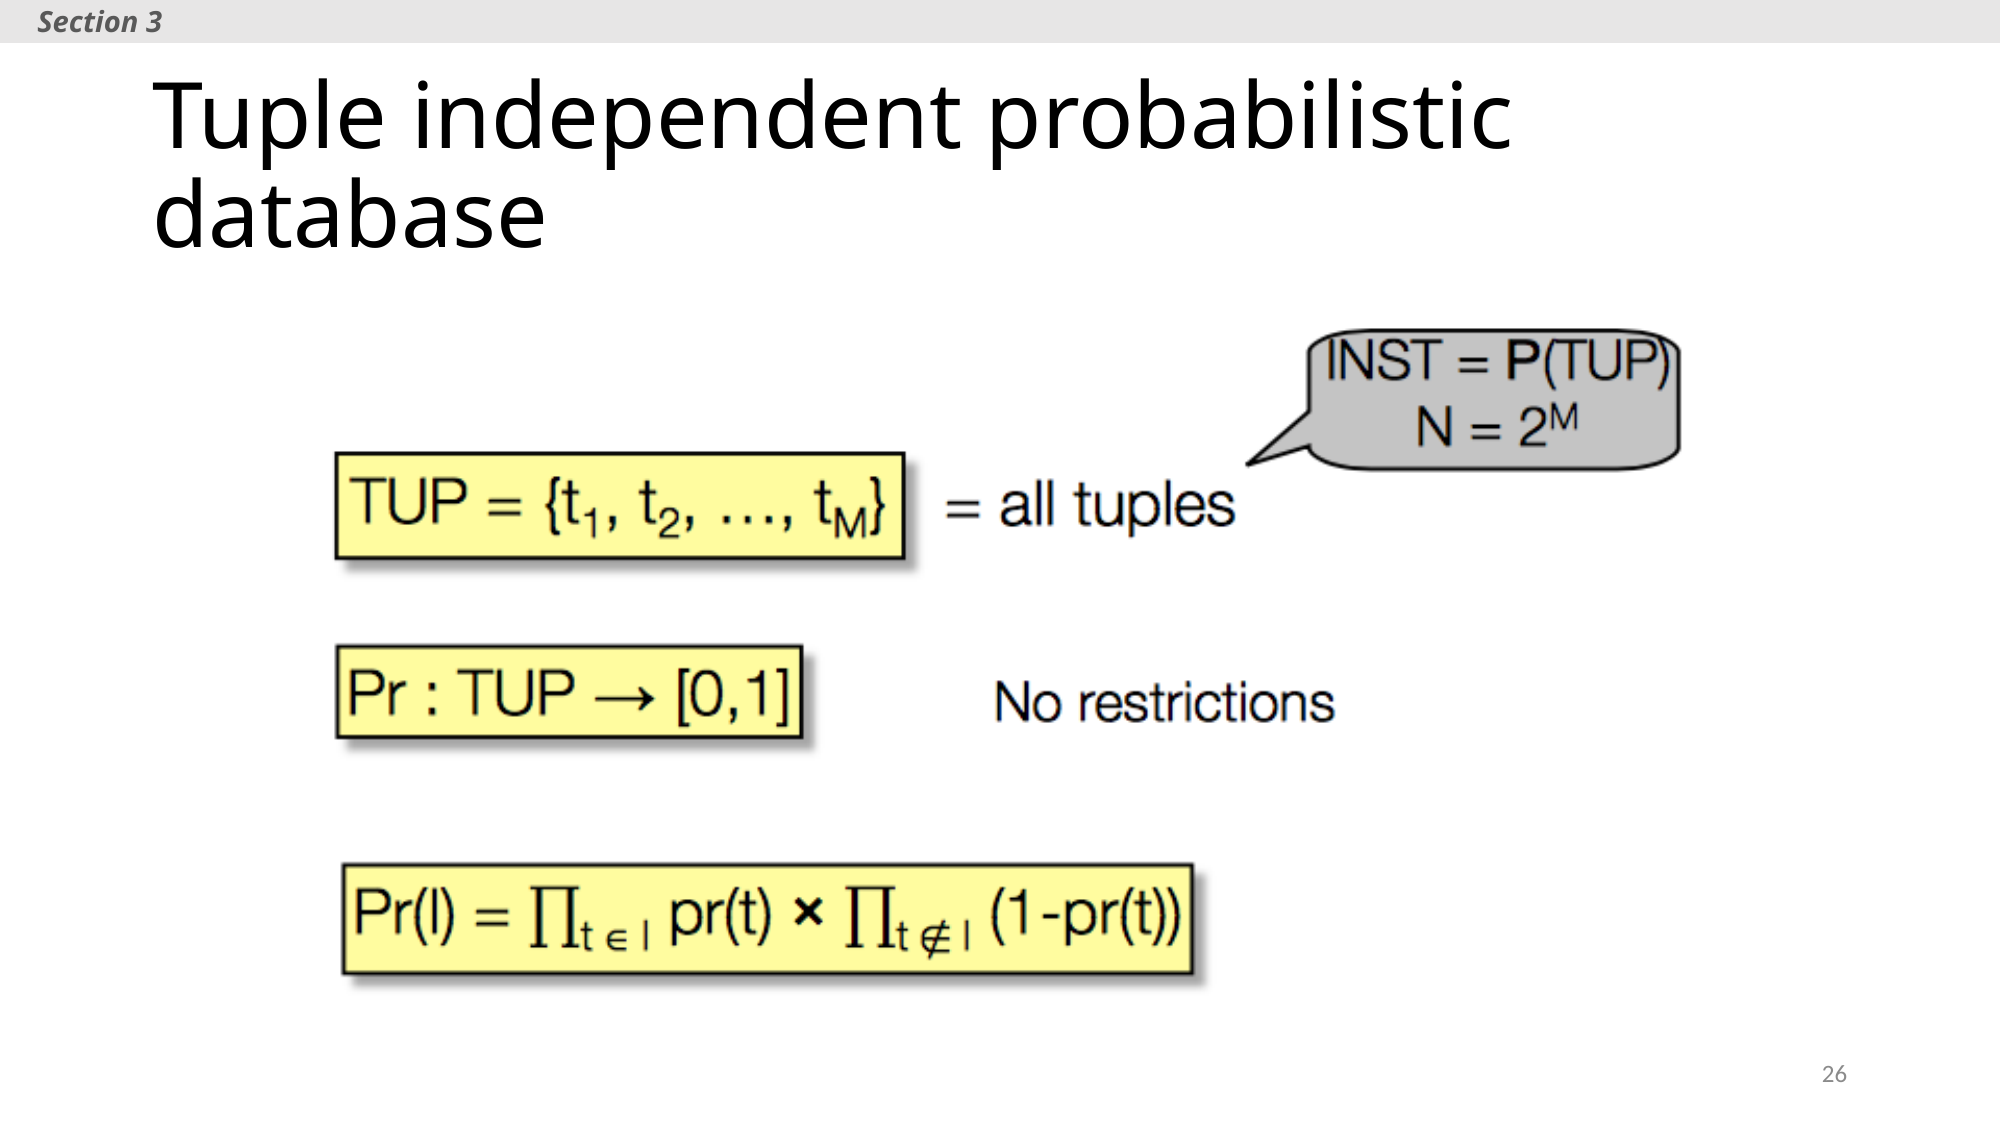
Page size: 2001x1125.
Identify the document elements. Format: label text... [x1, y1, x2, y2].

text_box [0, 0, 2000, 47]
picture [306, 277, 1694, 1021]
slide_number 26 [1412, 1042, 1863, 1103]
title Tuple independent probabilistic database [137, 59, 1863, 278]
